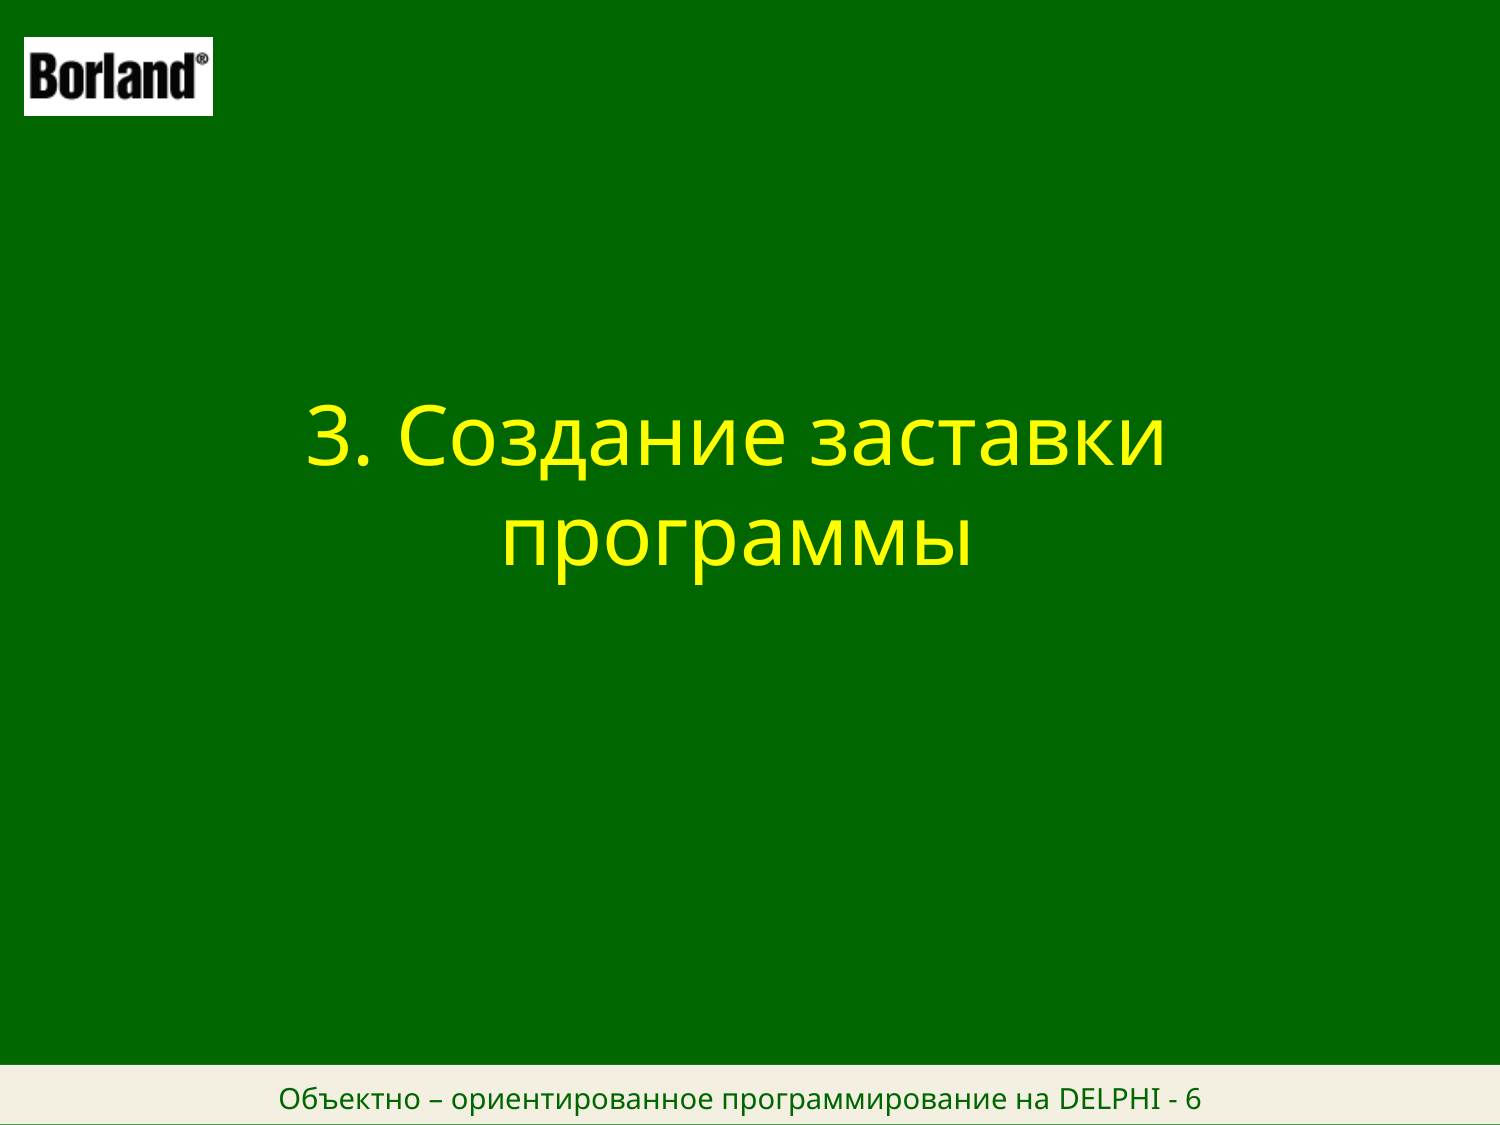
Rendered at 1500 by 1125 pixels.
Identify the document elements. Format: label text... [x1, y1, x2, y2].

text_box 3. Создание заставки программы [212, 374, 1263, 590]
text_box Объектно – ориентированное программирование на DELPHI - 6 [0, 1064, 1500, 1125]
picture [24, 37, 213, 116]
